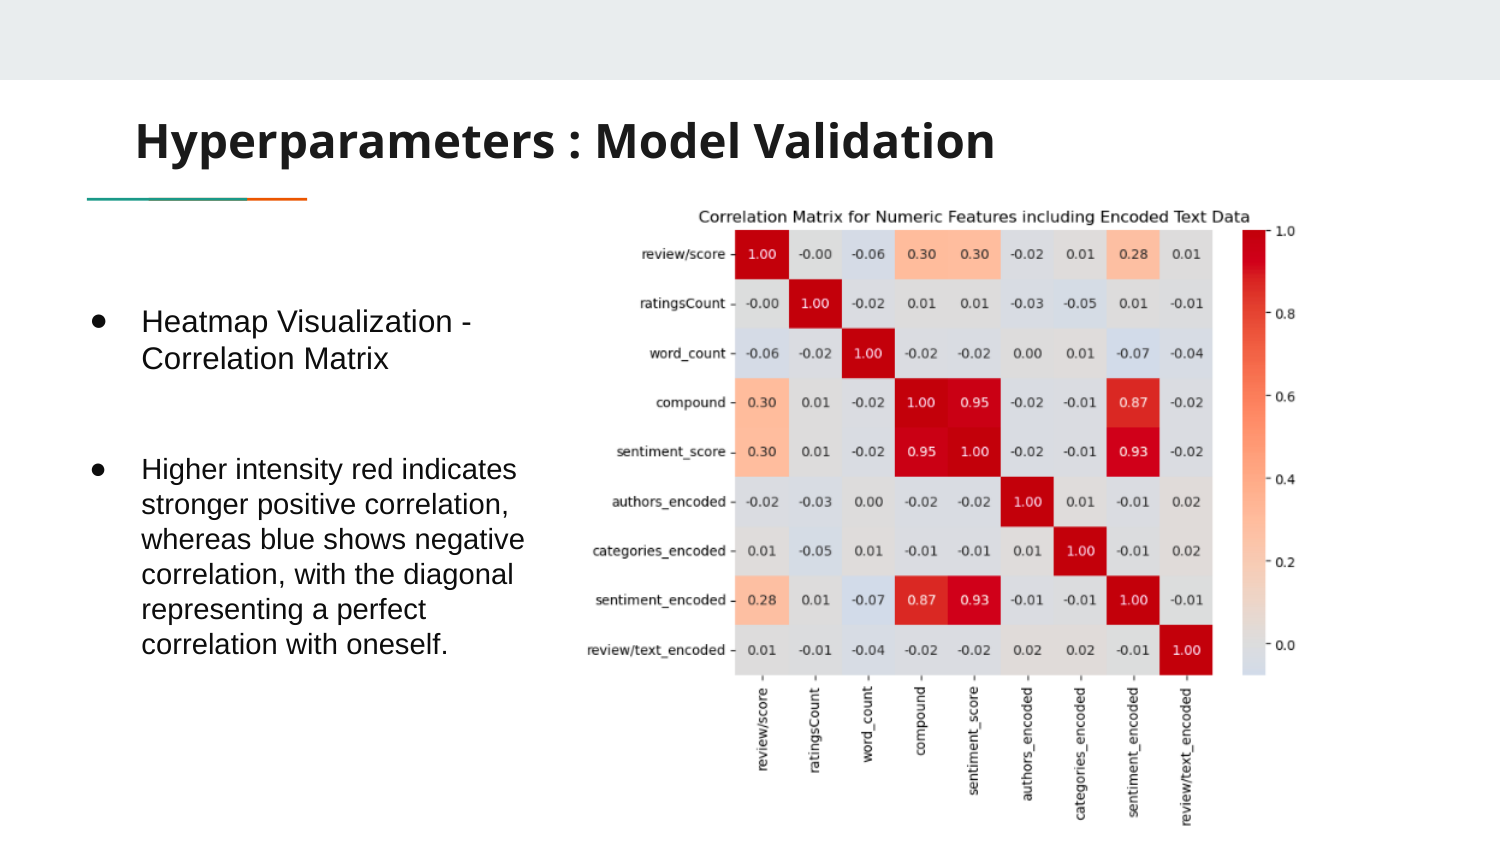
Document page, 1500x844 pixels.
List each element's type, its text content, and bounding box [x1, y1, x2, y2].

text_box Heatmap Visualization - Correlation Matrix Higher intensity red indicates stronger positive correlation, whereas blue shows negative correlation, with the diagonal representing a perfect correlation with oneself. [51, 285, 544, 676]
picture [574, 206, 1418, 844]
title Hyperparameters : Model Validation [119, 95, 1381, 184]
